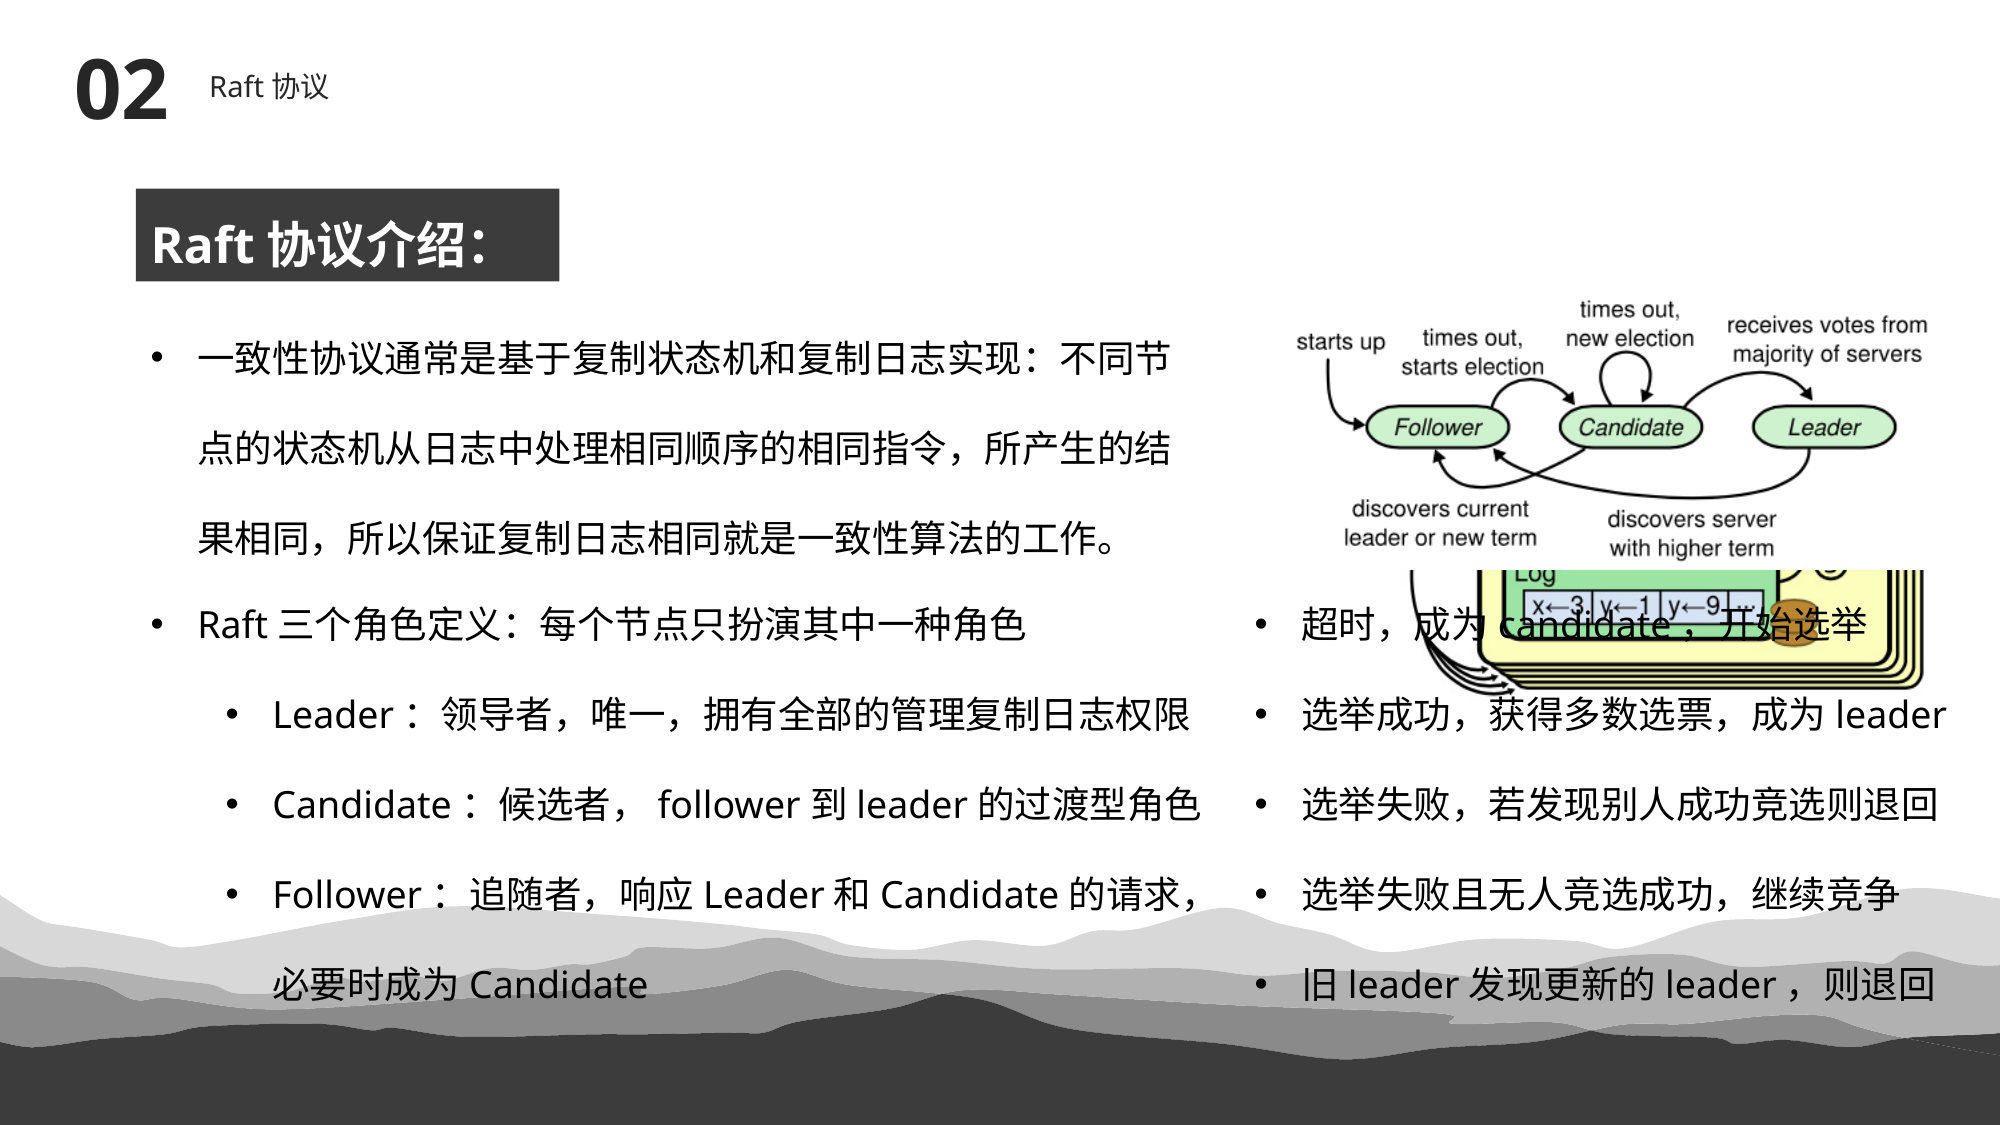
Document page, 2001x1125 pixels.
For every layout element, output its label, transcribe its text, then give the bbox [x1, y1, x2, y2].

list 02 [59, 39, 195, 137]
text_box Raft三个角色定义：每个节点只扮演其中一种角色 Leader：领导者，唯一，拥有全部的管理复制日志权限 Candidate：候选者，follower到leader的过渡型角色 Follower：追随者，响应Leader和Candidate的请求，必要时成为Candidate [135, 548, 1218, 1014]
text_box 超时，成为candidate，开始选举 选举成功，获得多数选票，成为leader 选举失败，若发现别人成功竞选则退回 选举失败且无人竞选成功，继续竞争 旧leader发现更新的leader，则退回 [1239, 704, 1966, 1014]
list Raft协议 [194, 60, 501, 116]
picture [1239, 282, 2000, 704]
text_box Raft协议介绍： [135, 188, 560, 282]
text_box 一致性协议通常是基于复制状态机和复制日志实现：不同节点的状态机从日志中处理相同顺序的相同指令，所产生的结果相同，所以保证复制日志相同就是一致性算法的工作。 [135, 282, 1218, 548]
